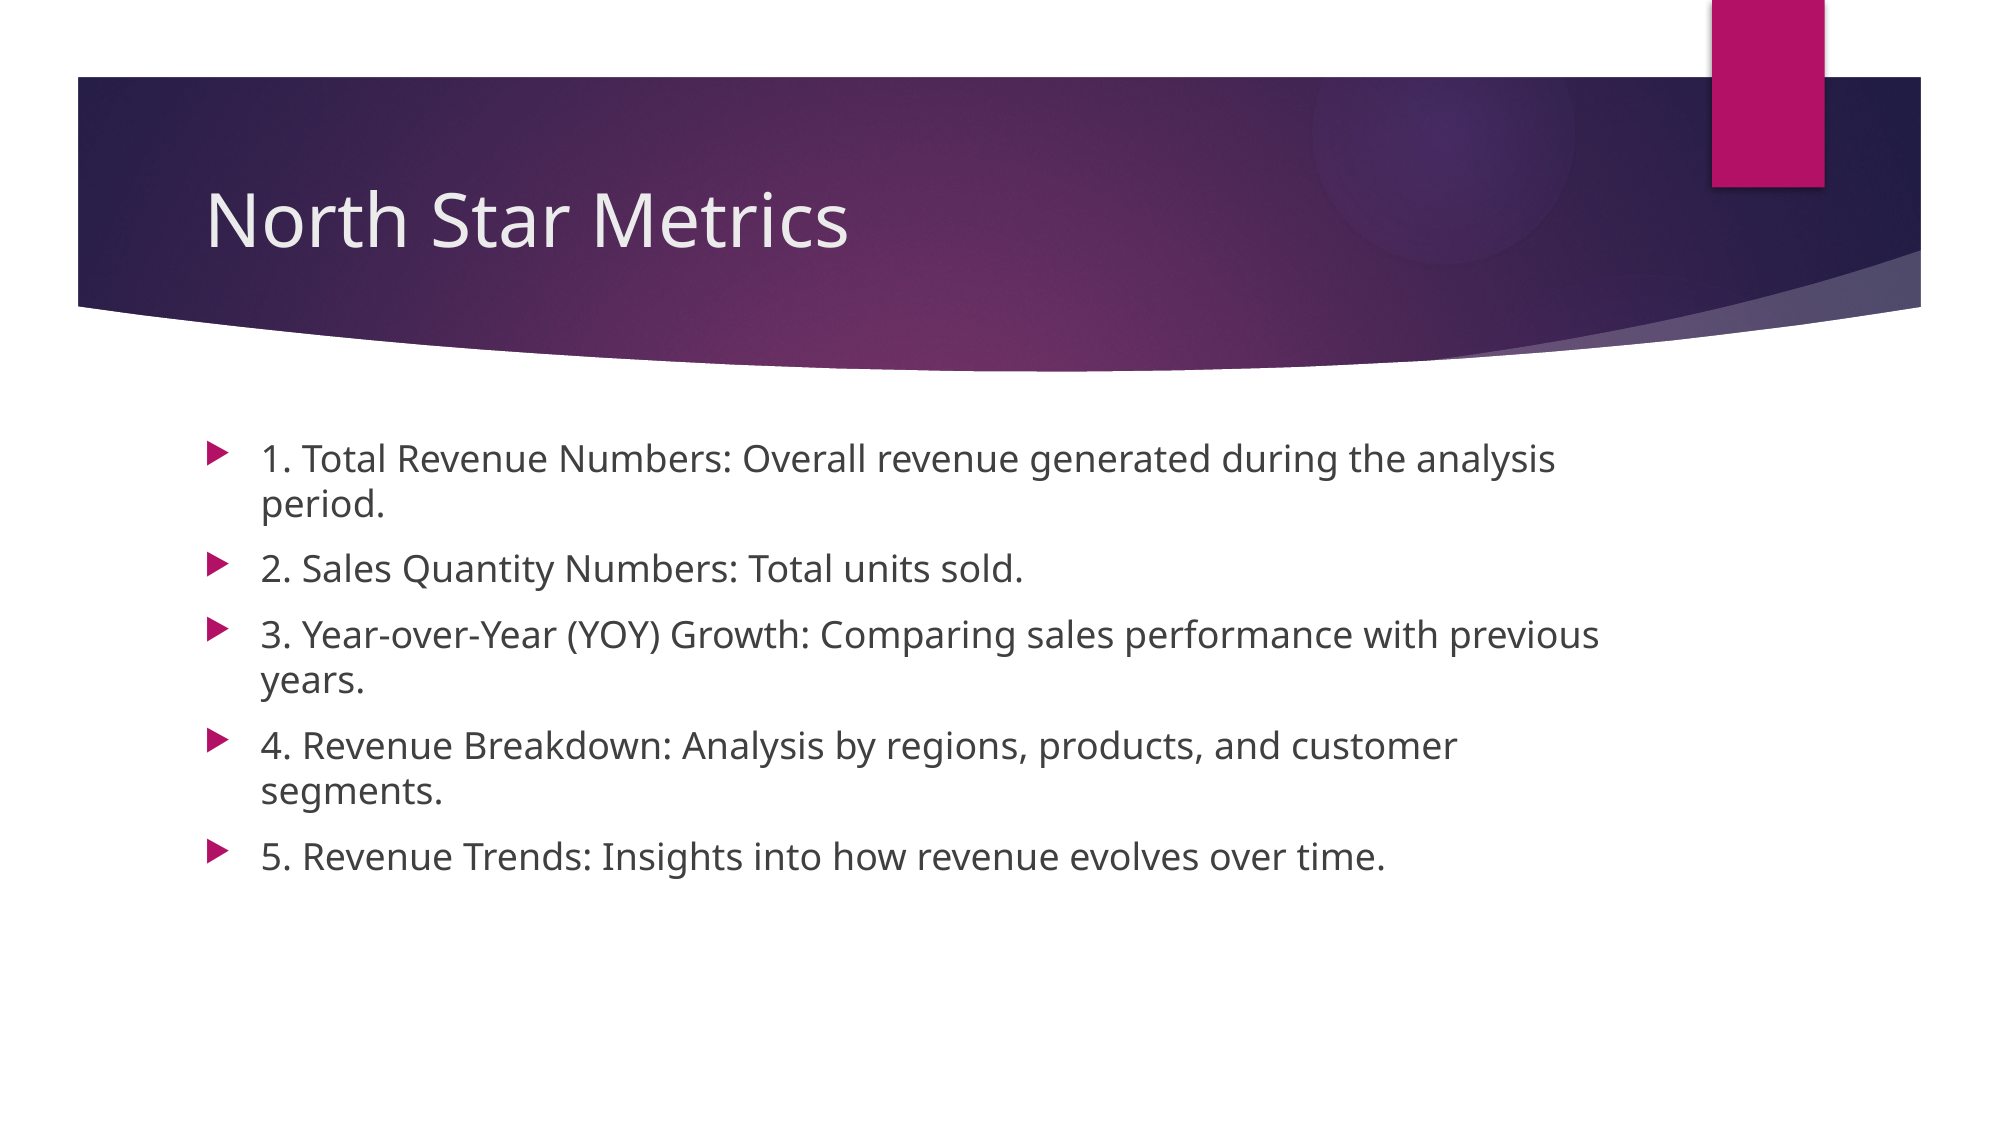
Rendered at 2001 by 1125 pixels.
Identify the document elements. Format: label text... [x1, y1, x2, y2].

list 1. Total Revenue Numbers: Overall revenue generated during the analysis period. 2. Sales Quantity Numbers: Total units sold. 3. Year-over-Year (YOY) Growth: Comparing sales performance with previous years. 4. Revenue Breakdown: Analysis by regions, products, and customer segments. 5. Revenue Trends: Insights into how revenue evolves over time. [189, 427, 1638, 988]
title North Star Metrics [189, 159, 1627, 276]
